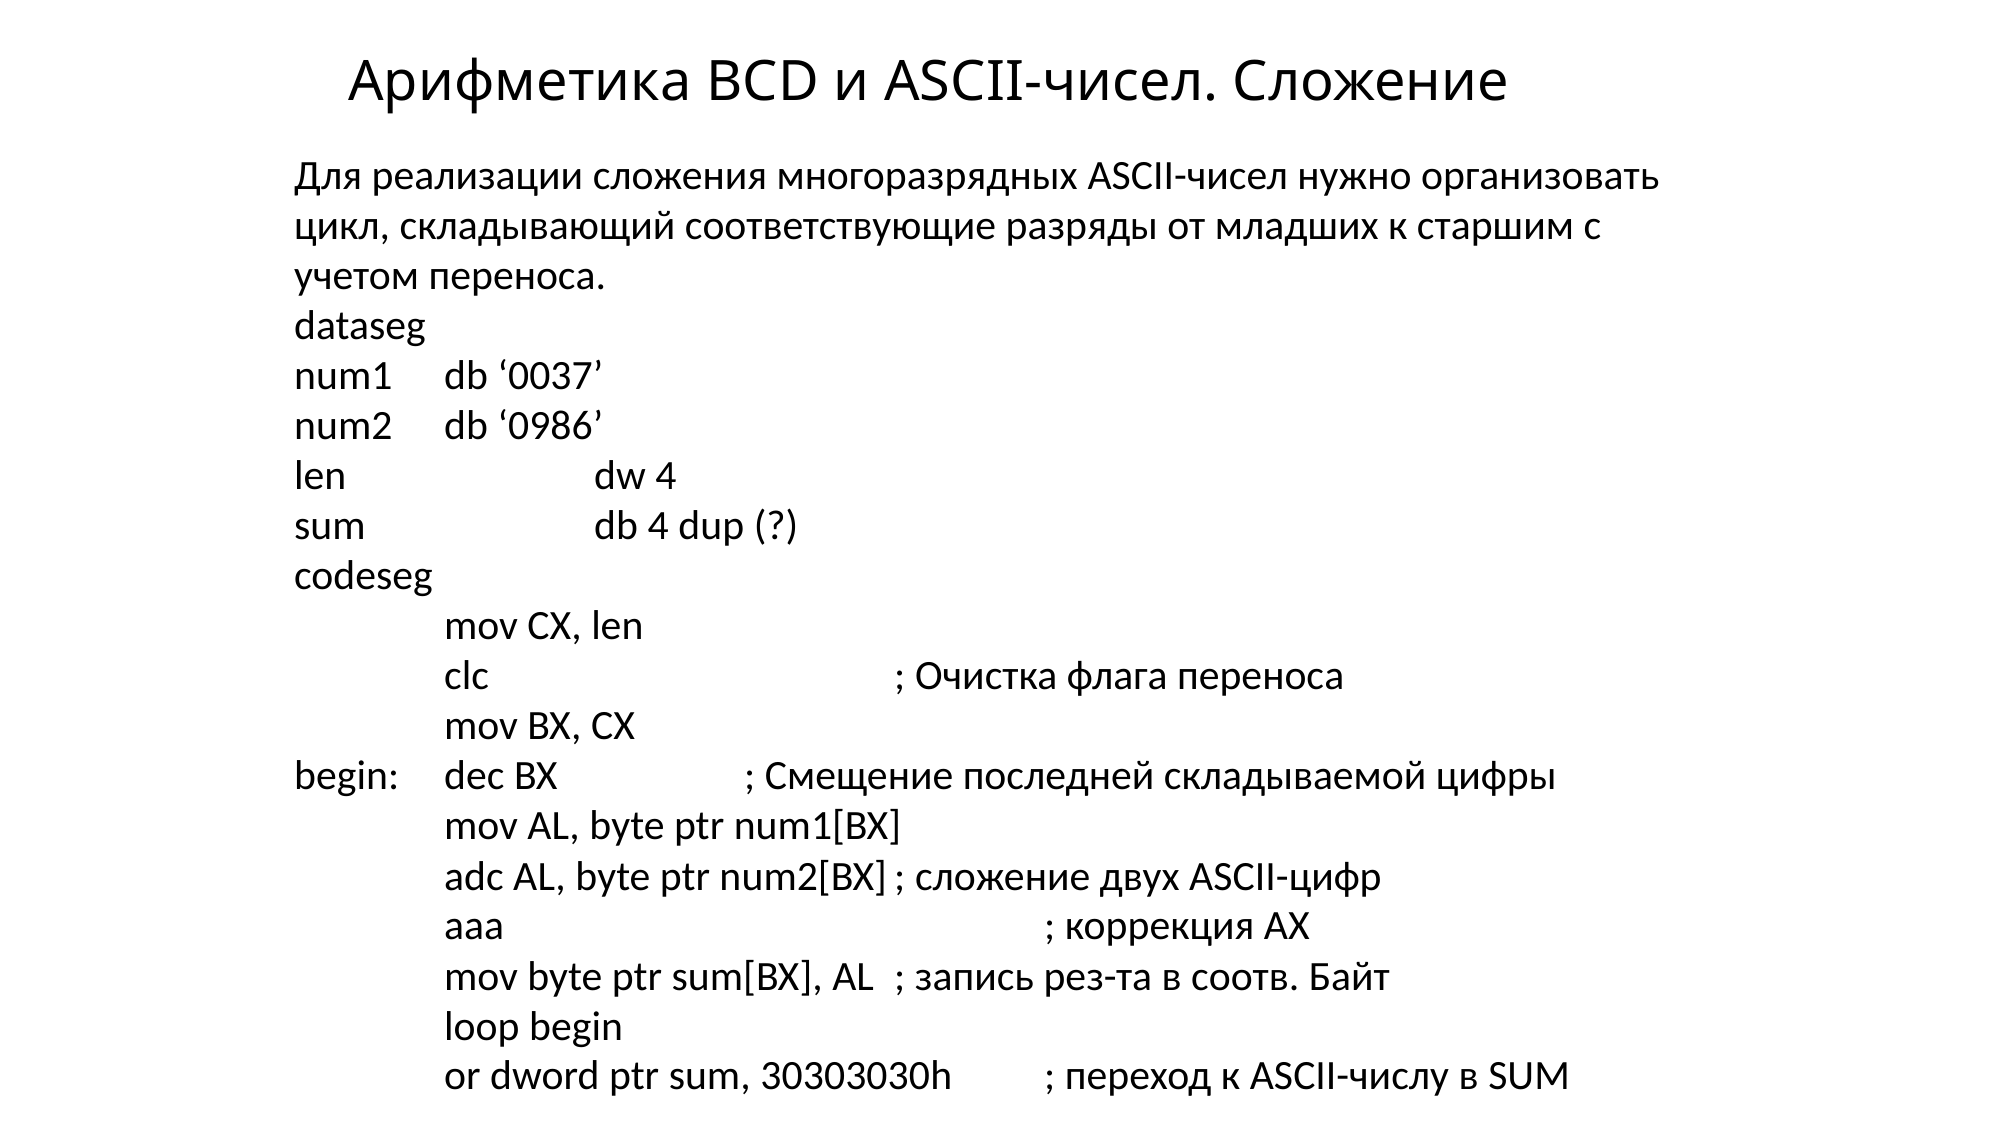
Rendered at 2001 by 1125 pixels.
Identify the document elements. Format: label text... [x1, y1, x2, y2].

title Арифметика BCD и ASCII-чисел. Сложение [316, 24, 1542, 140]
text_box Для реализации сложения многоразрядных ASCII-чисел нужно организовать цикл, складывающий соответствующие разряды от младших к старшим с учетом переноса. dataseg num1 db ‘0037’ num2 db ‘0986’ len dw 4 sum db 4 dup (?) codeseg mov CX, len clc ; Очистка флага переноса mov BX, CX begin: dec BX ; Смещение последней складываемой цифры mov AL, byte ptr num1[BX] adc AL, byte ptr num2[BX] ; сложение двух ASCII-цифр aaa ; коррекция AX mov byte ptr sum[BX], AL ; запись рез-та в соотв. Байт loop begin or dword ptr sum, 30303030h ; переход к ASCII-числу в SUM [279, 140, 1686, 1106]
